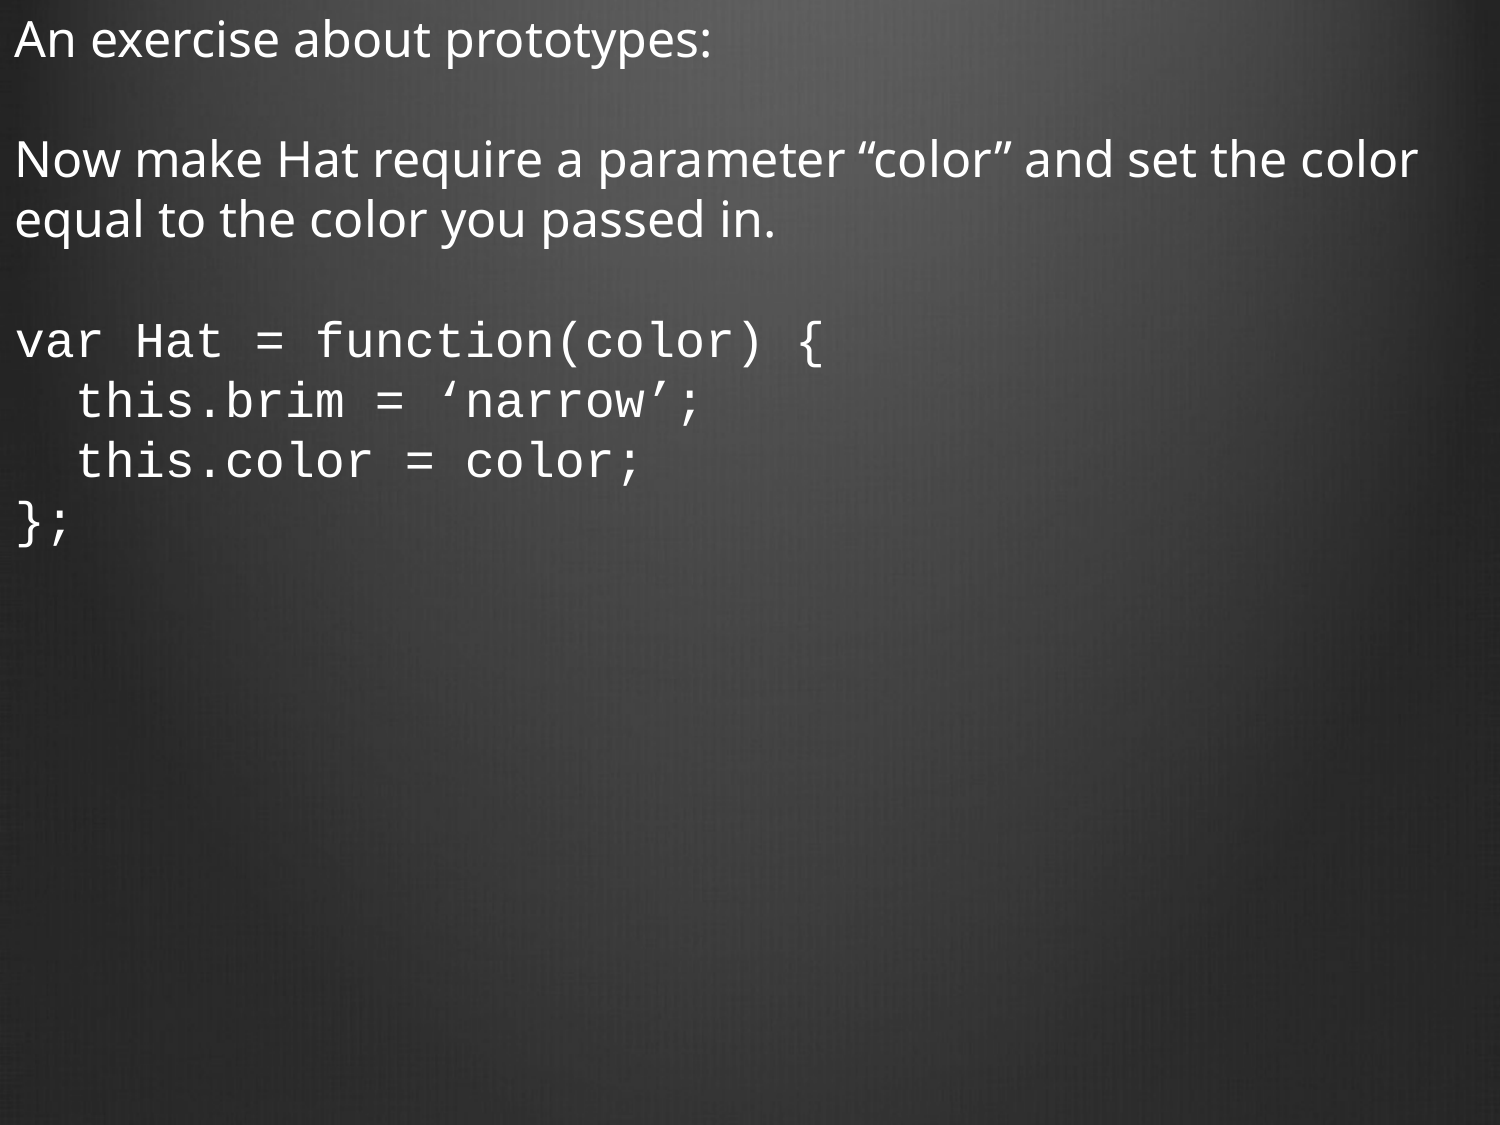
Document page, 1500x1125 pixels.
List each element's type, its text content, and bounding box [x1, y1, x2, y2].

text_box An exercise about prototypes: Now make Hat require a parameter “color” and set the color equal to the color you passed in. var Hat = function(color) { this.brim = ‘narrow’; this.color = color; }; [0, 0, 1500, 555]
